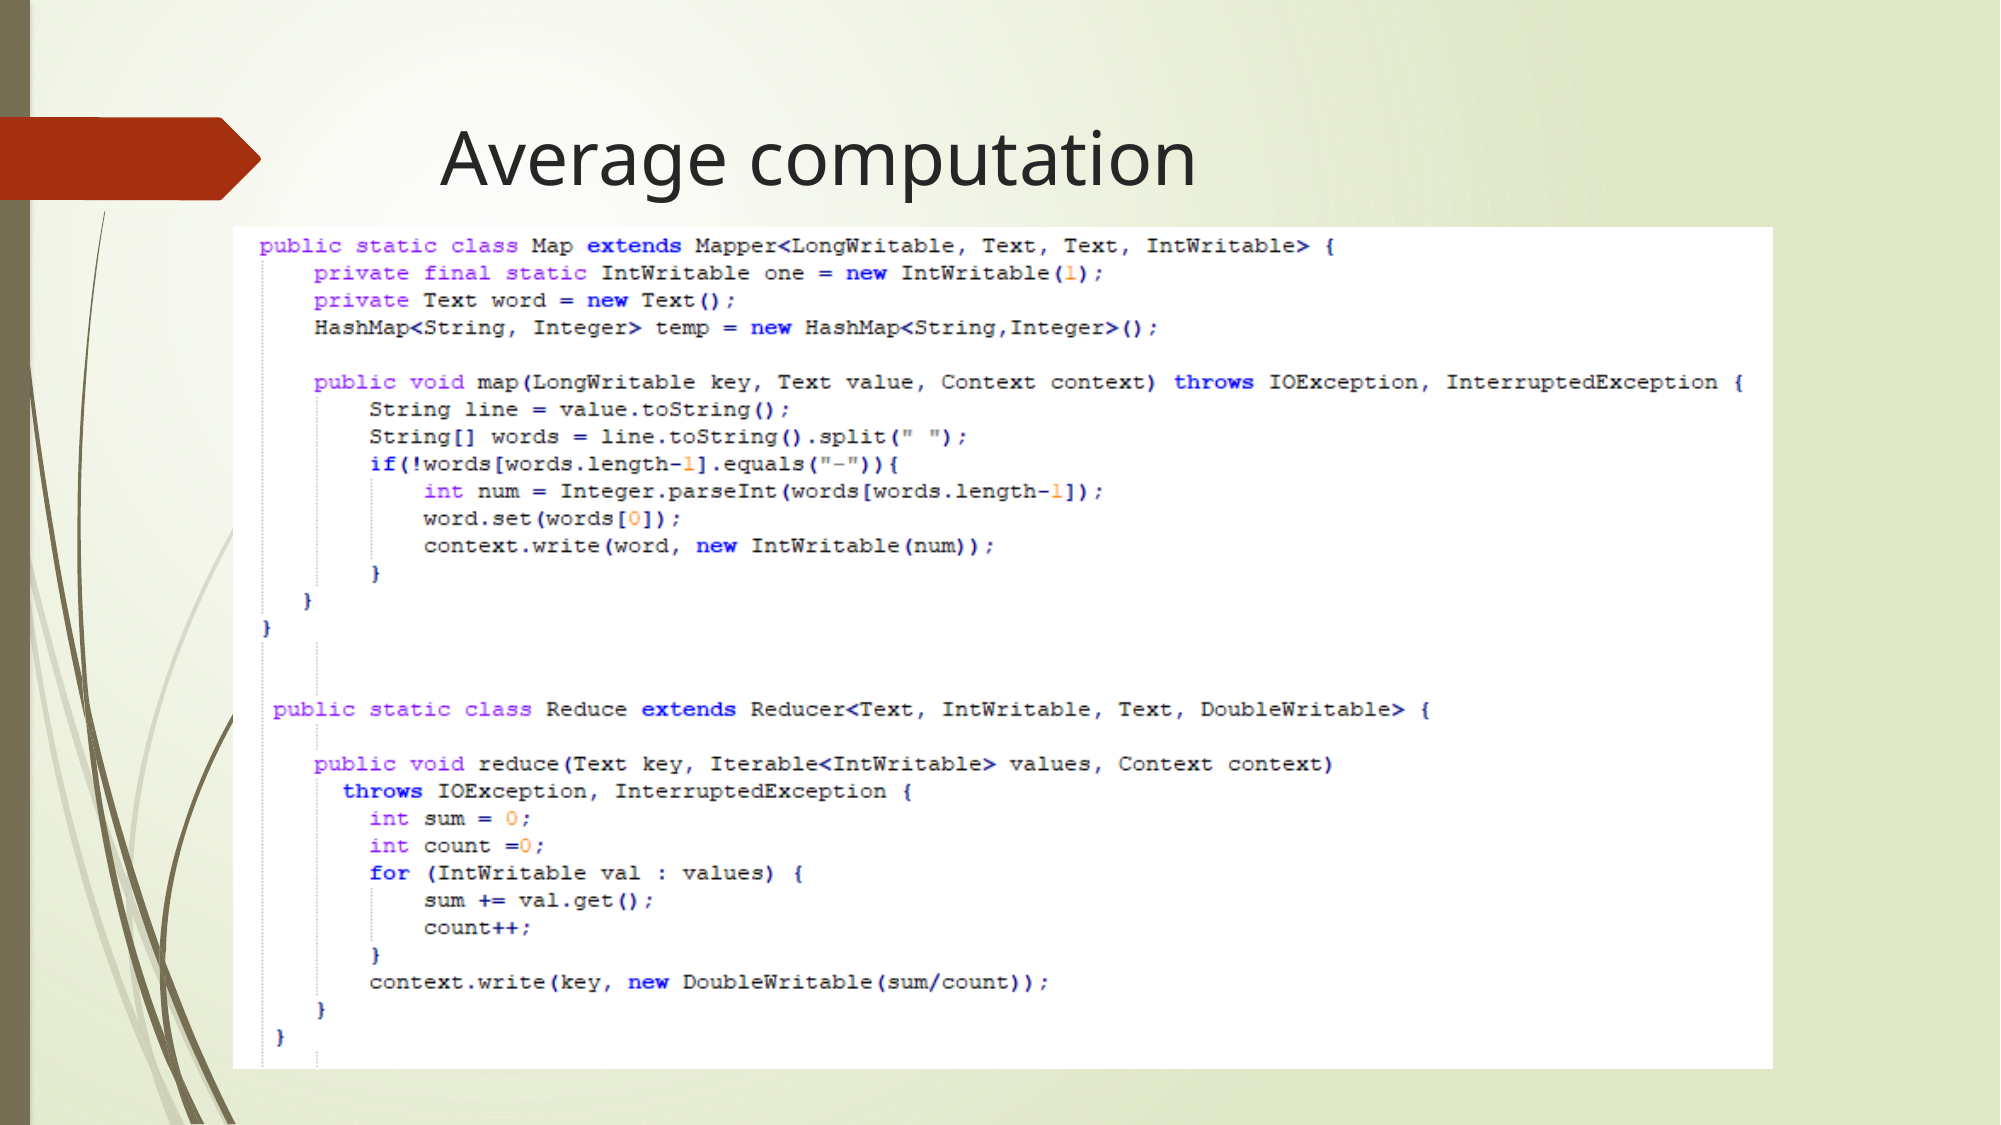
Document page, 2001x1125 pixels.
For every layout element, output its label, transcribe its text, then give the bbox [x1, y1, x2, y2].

title Average computation [425, 102, 1888, 313]
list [232, 227, 1773, 1070]
